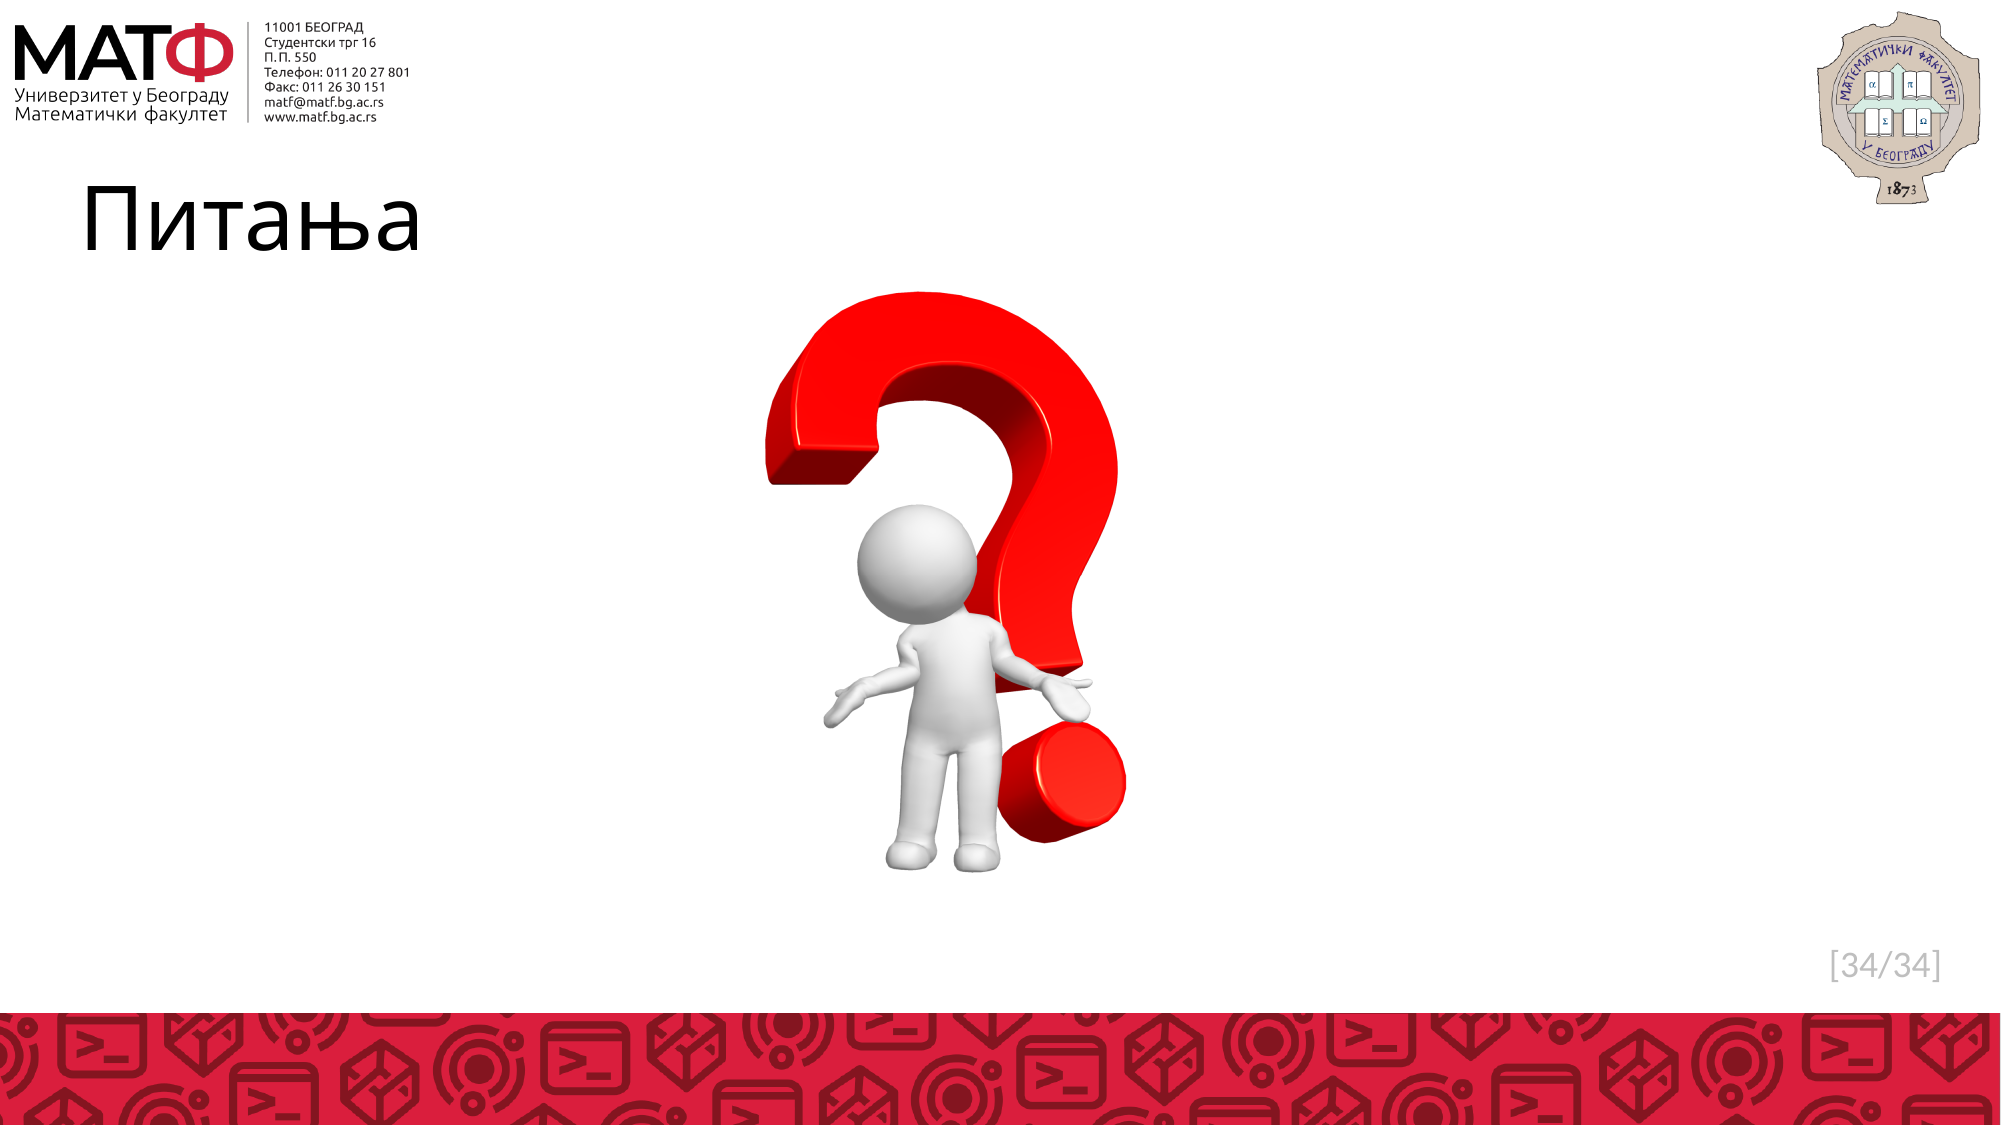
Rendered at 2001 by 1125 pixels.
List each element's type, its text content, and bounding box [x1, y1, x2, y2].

picture [0, 0, 435, 147]
picture [664, 277, 1262, 875]
text_box [34/34] [1813, 932, 1964, 993]
picture [0, 1013, 2001, 1125]
picture [1801, 0, 1995, 225]
title Питања [64, 165, 1863, 278]
